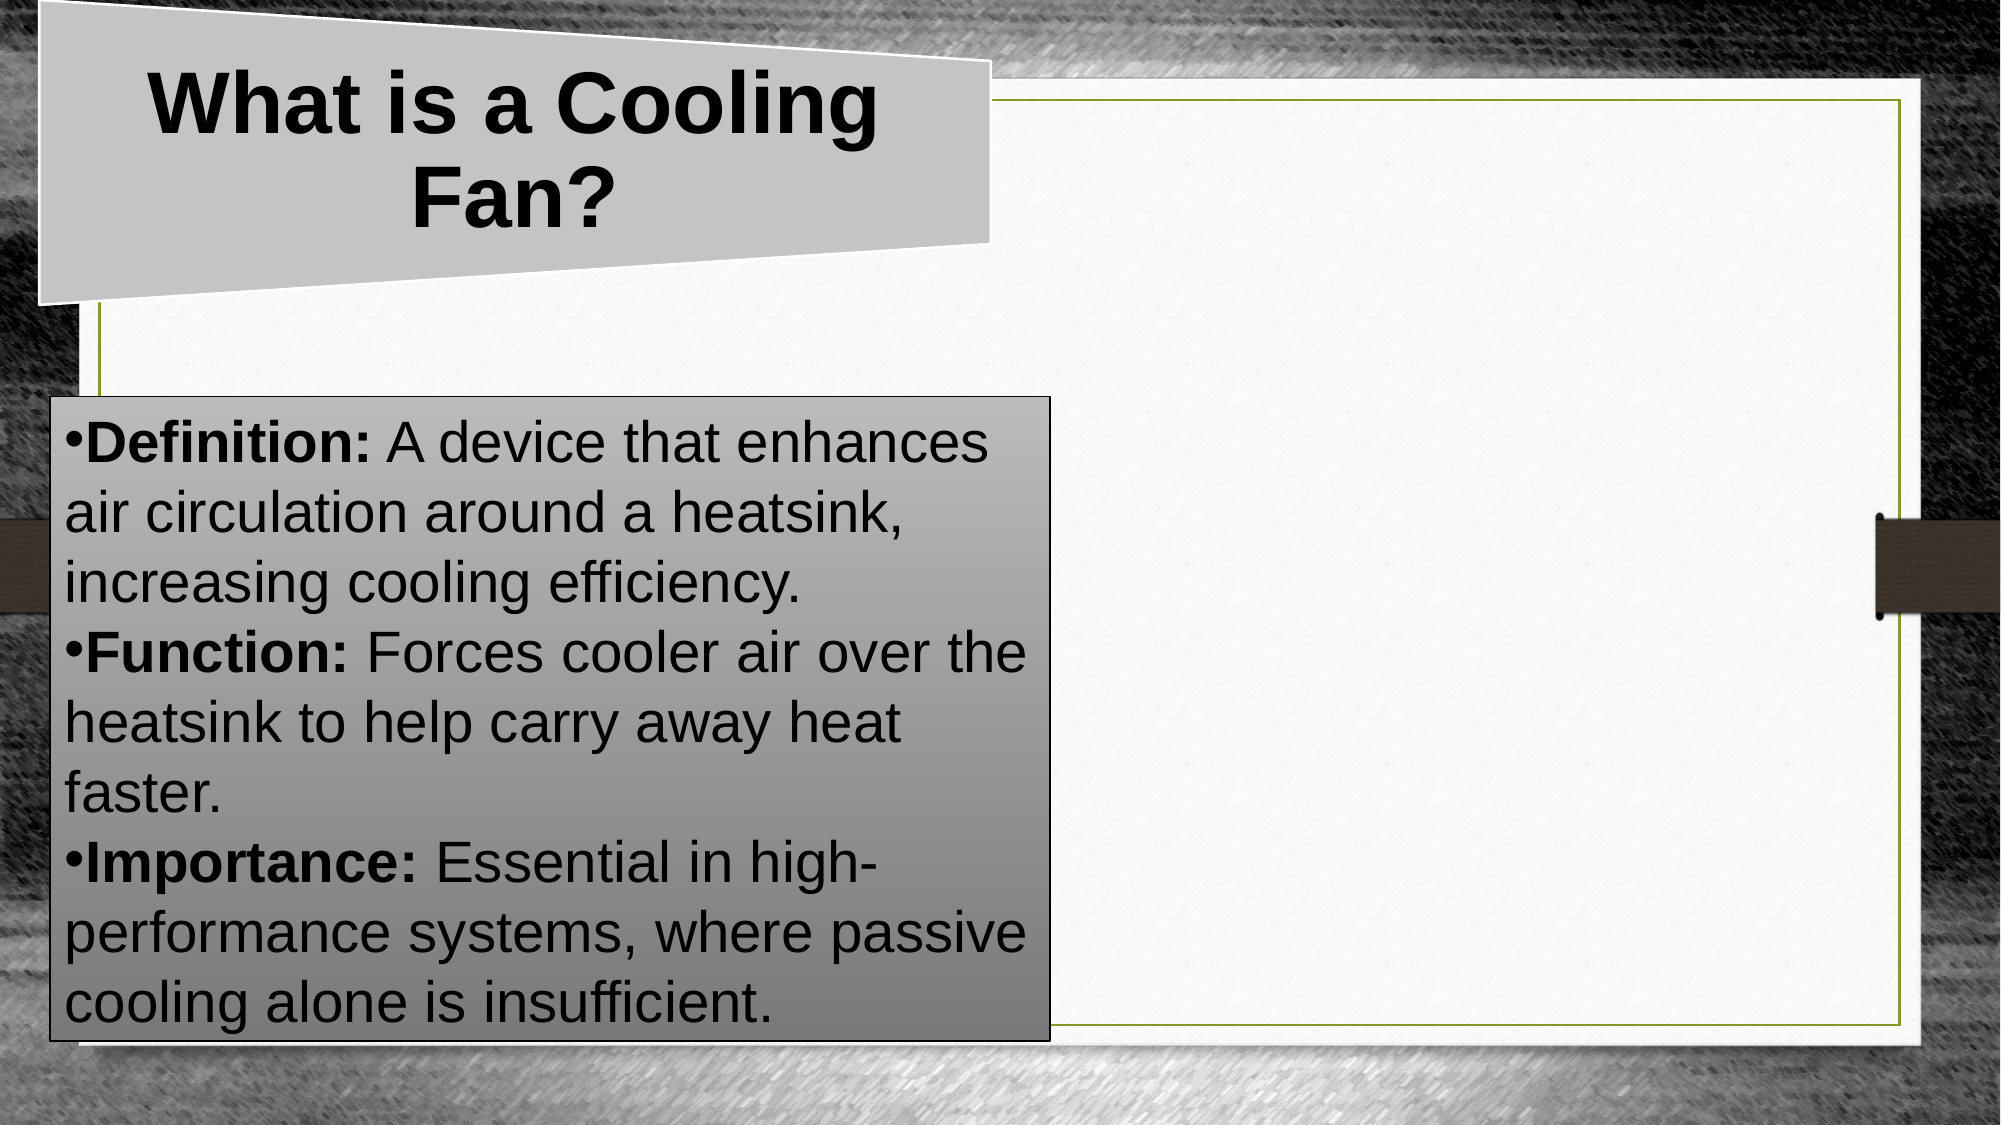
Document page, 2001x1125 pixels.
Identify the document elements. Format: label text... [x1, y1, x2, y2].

text_box Definition: A device that enhances air circulation around a heatsink, increasing cooling efficiency. Function: Forces cooler air over the heatsink to help carry away heat faster. Importance: Essential in high-performance systems, where passive cooling alone is insufficient. [49, 396, 1051, 1042]
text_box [39, 0, 992, 306]
picture [0, 0, 2001, 1125]
